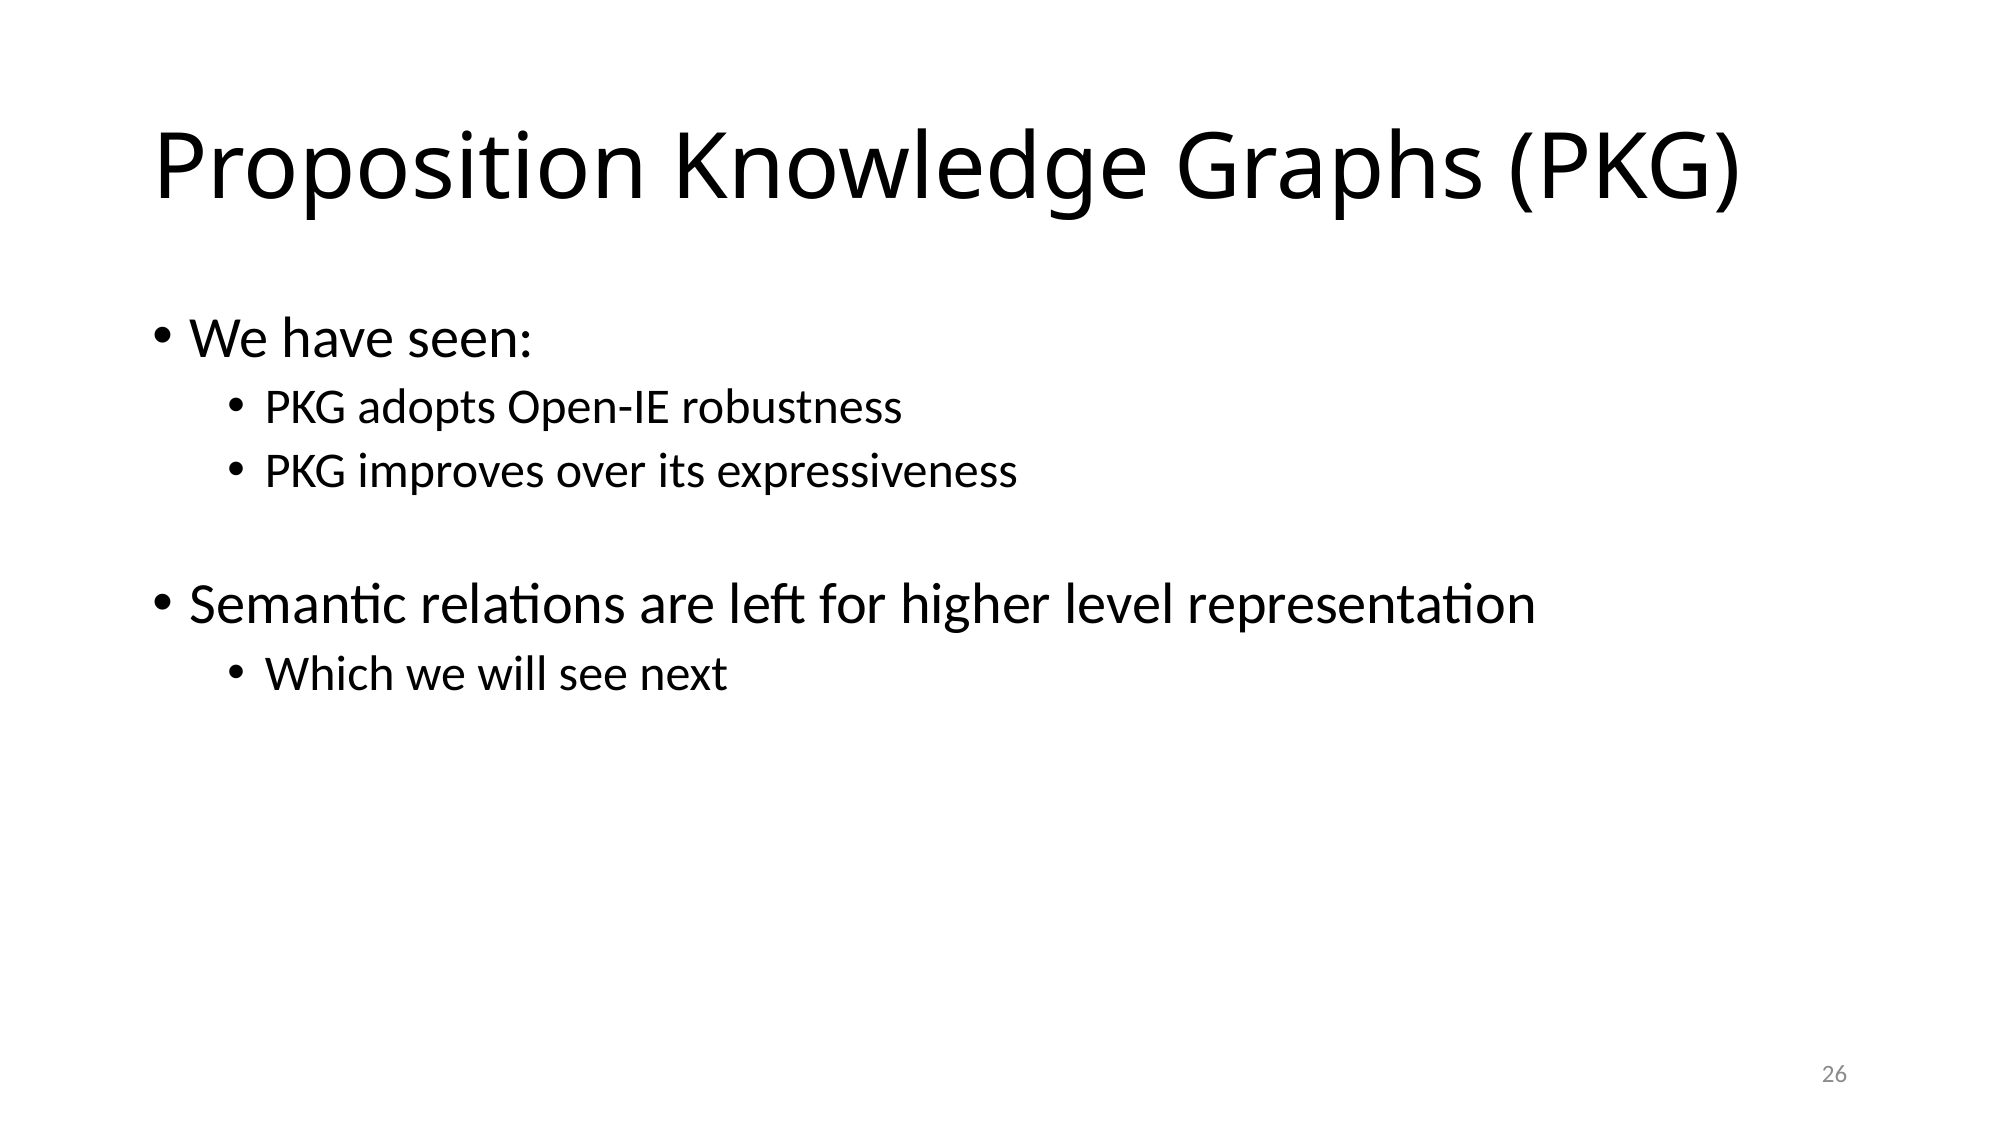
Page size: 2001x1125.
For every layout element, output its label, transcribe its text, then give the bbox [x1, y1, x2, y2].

list We have seen: PKG adopts Open-IE robustness PKG improves over its expressiveness Semantic relations are left for higher level representation Which we will see next [137, 299, 1863, 1014]
slide_number 26 [1412, 1042, 1863, 1103]
title Proposition Knowledge Graphs (PKG) [137, 59, 1863, 278]
